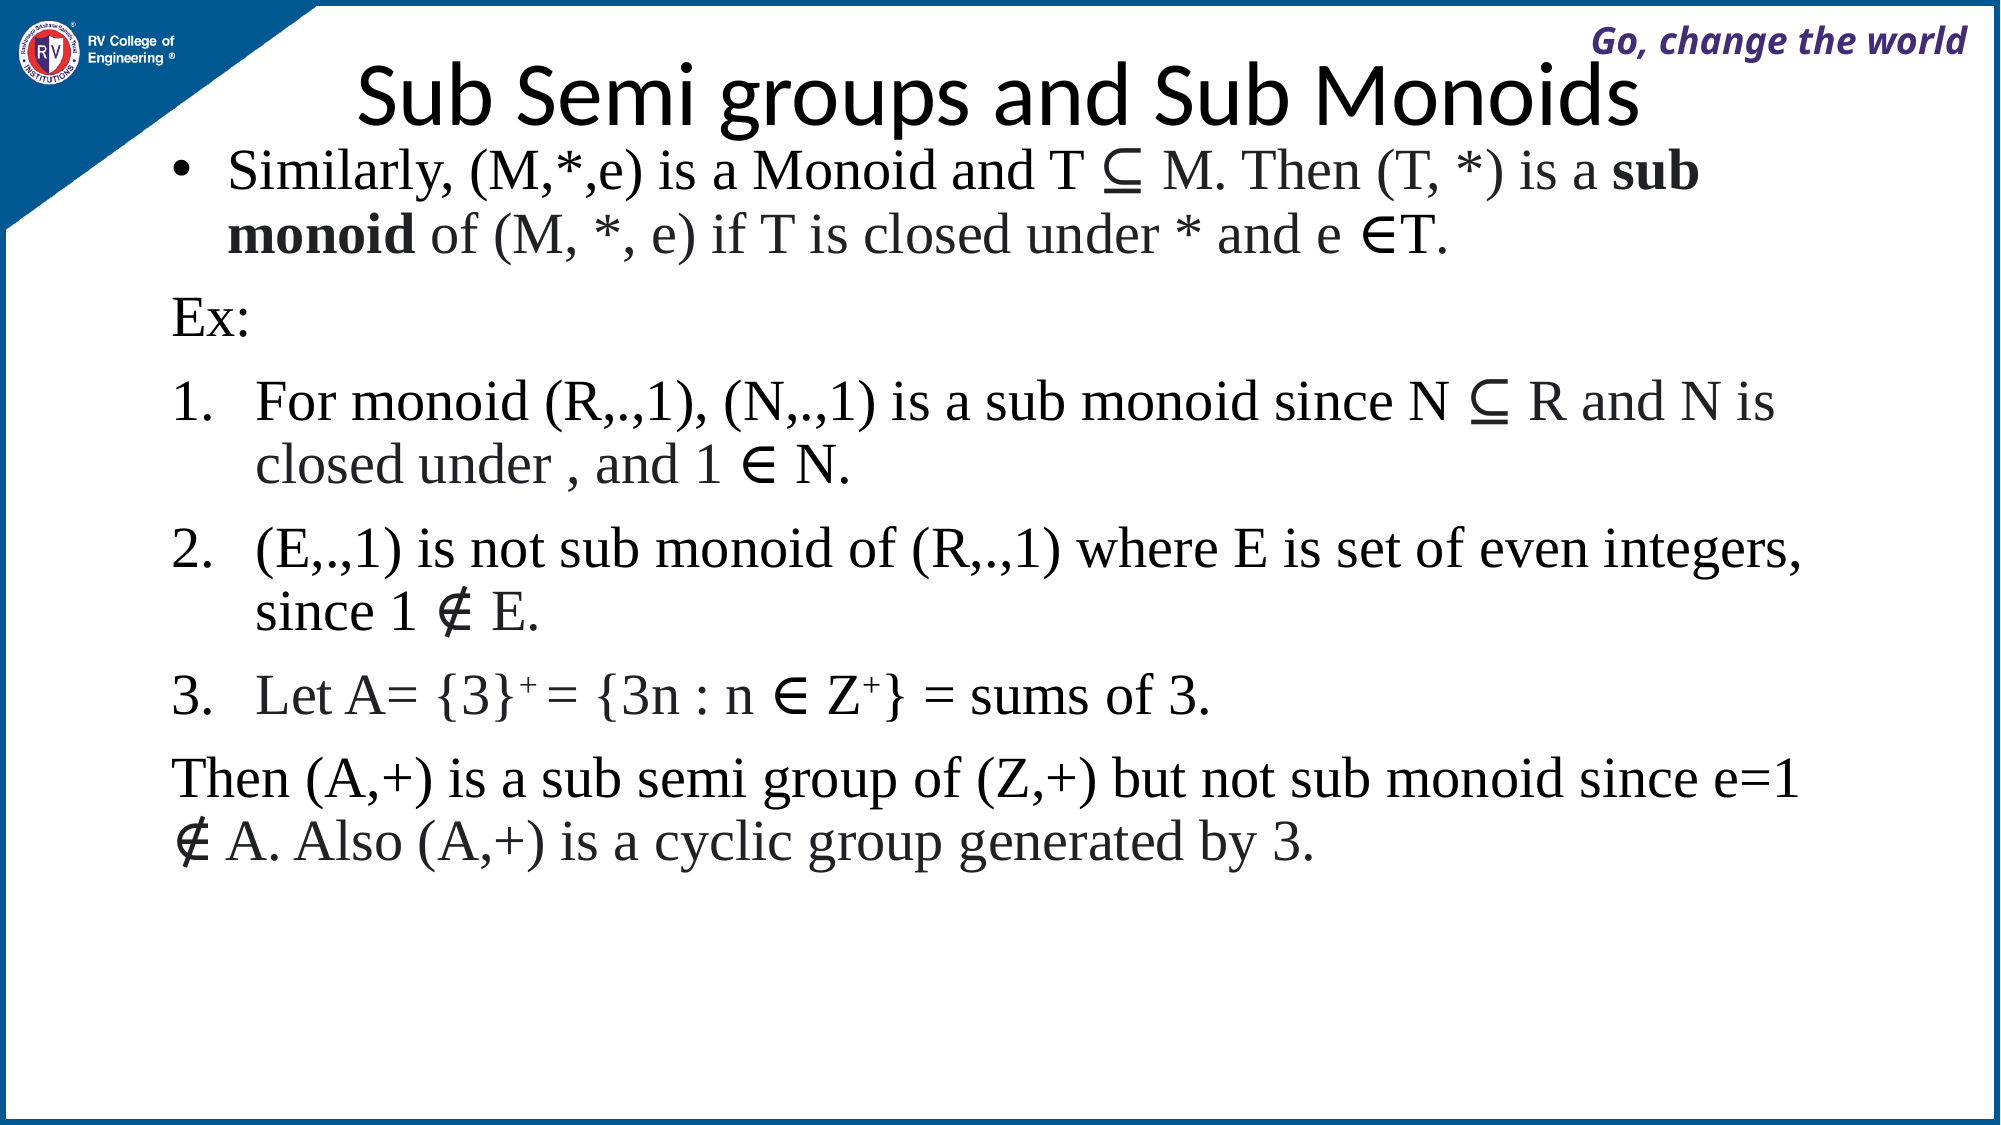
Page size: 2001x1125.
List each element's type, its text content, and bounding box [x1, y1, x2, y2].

list Similarly, (M,*,e) is a Monoid and T ⊆ M. Then (T, *) is a sub monoid of (M, *, e) if T is closed under * and e ∈T. Ex: For monoid (R,.,1), (N,.,1) is a sub monoid since N ⊆ R and N is closed under , and 1 ∈ N. (E,.,1) is not sub monoid of (R,.,1) where E is set of even integers, since 1 ∉ E. Let A= {3}+ = {3n : n ∈ Z+} = sums of 3. Then (A,+) is a sub semi group of (Z,+) but not sub monoid since e=1 ∉ A. Also (A,+) is a cyclic group generated by 3. [137, 132, 1863, 1066]
title Sub Semi groups and Sub Monoids [137, 59, 1863, 132]
picture [2, 6, 316, 232]
